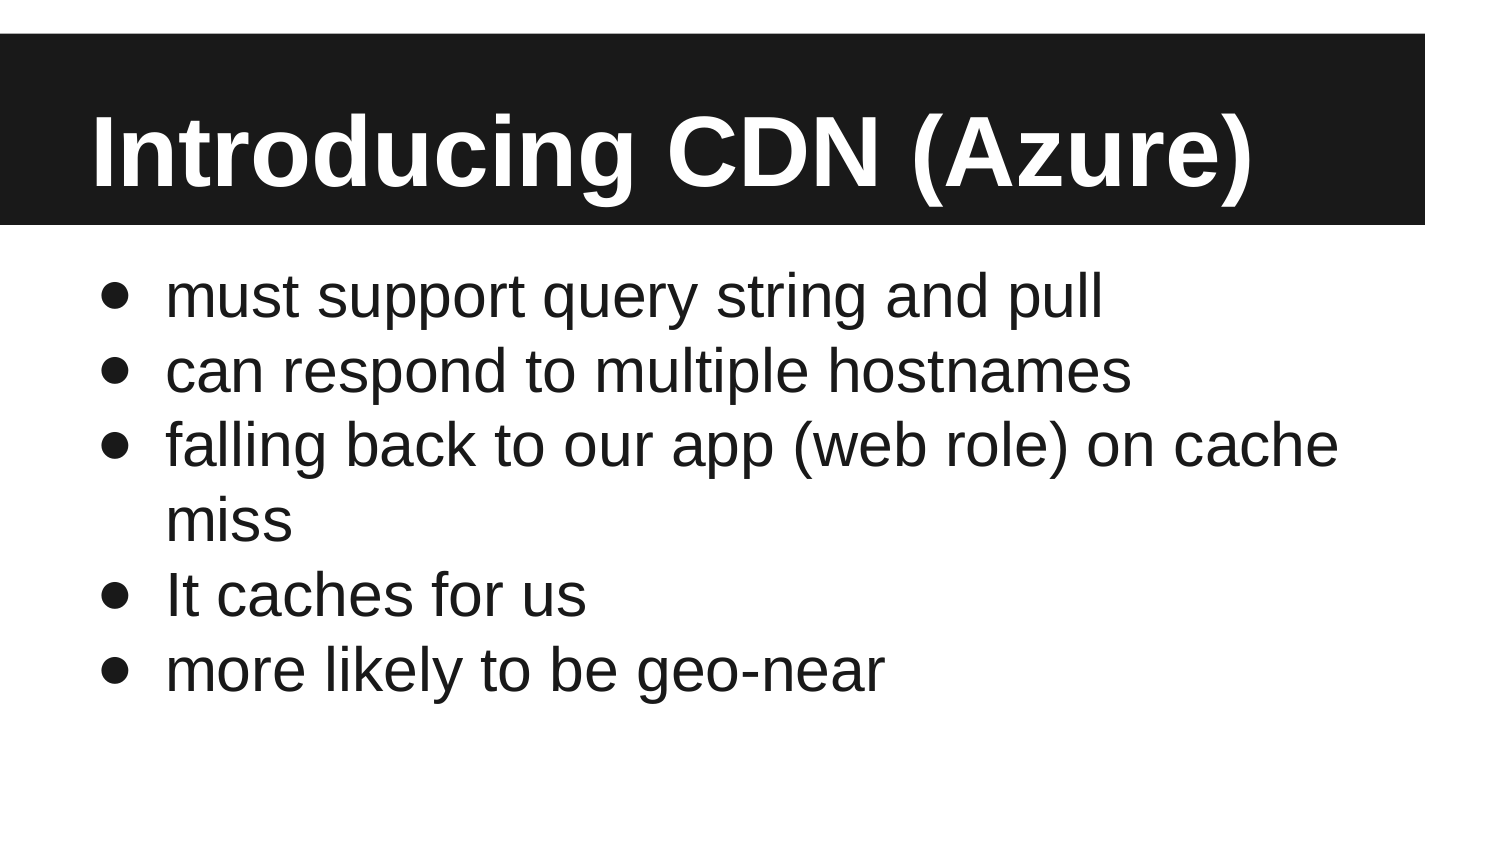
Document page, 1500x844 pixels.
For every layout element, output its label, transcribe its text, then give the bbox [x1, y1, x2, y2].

title Introducing CDN (Azure) [75, 33, 1425, 221]
list must support query string and pull can respond to multiple hostnames falling back to our app (web role) on cache miss It caches for us more likely to be geo-near [75, 239, 1425, 808]
